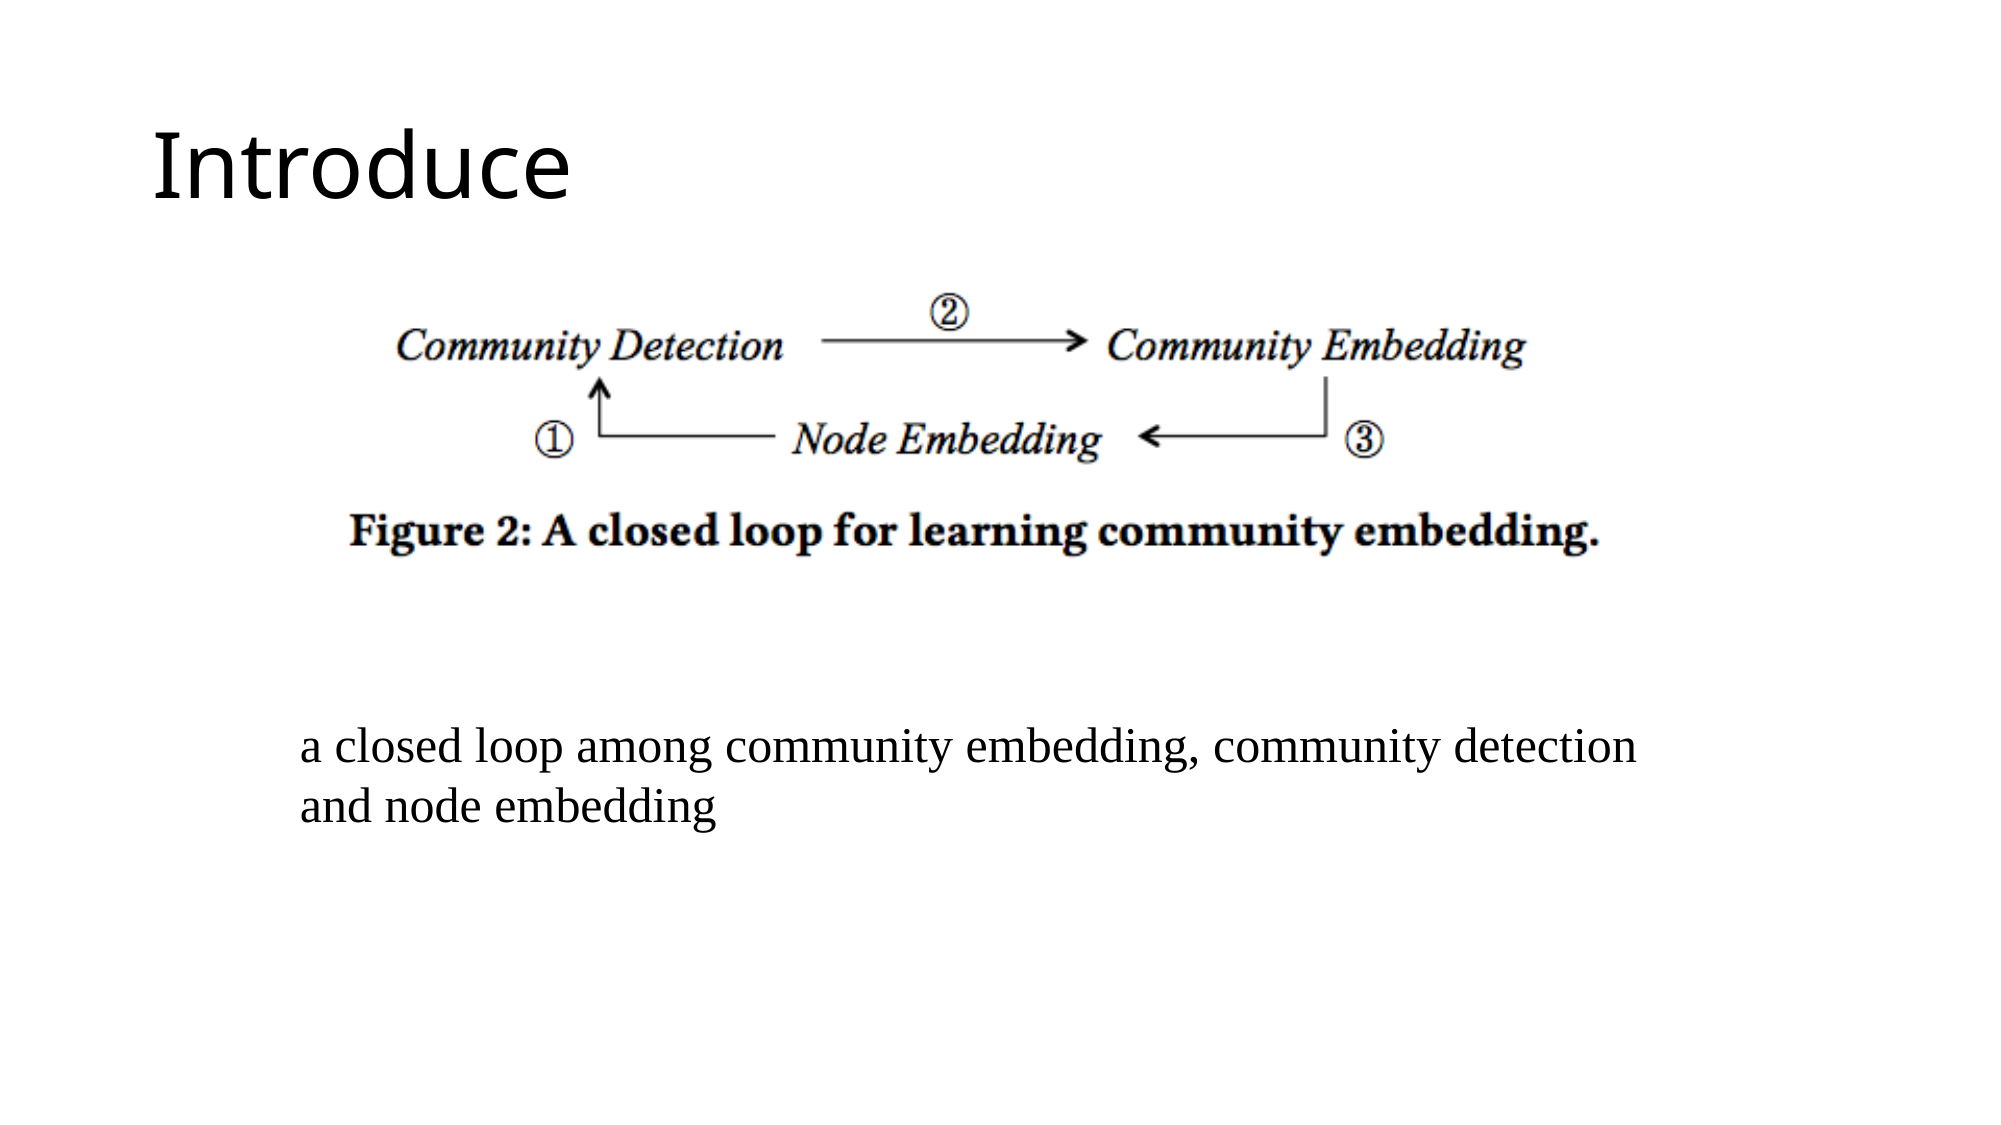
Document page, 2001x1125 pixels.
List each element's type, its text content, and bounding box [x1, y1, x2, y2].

title Introduce [137, 59, 1863, 278]
text_box a closed loop among community embedding, community detection and node embedding [284, 705, 1678, 886]
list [313, 277, 1637, 594]
